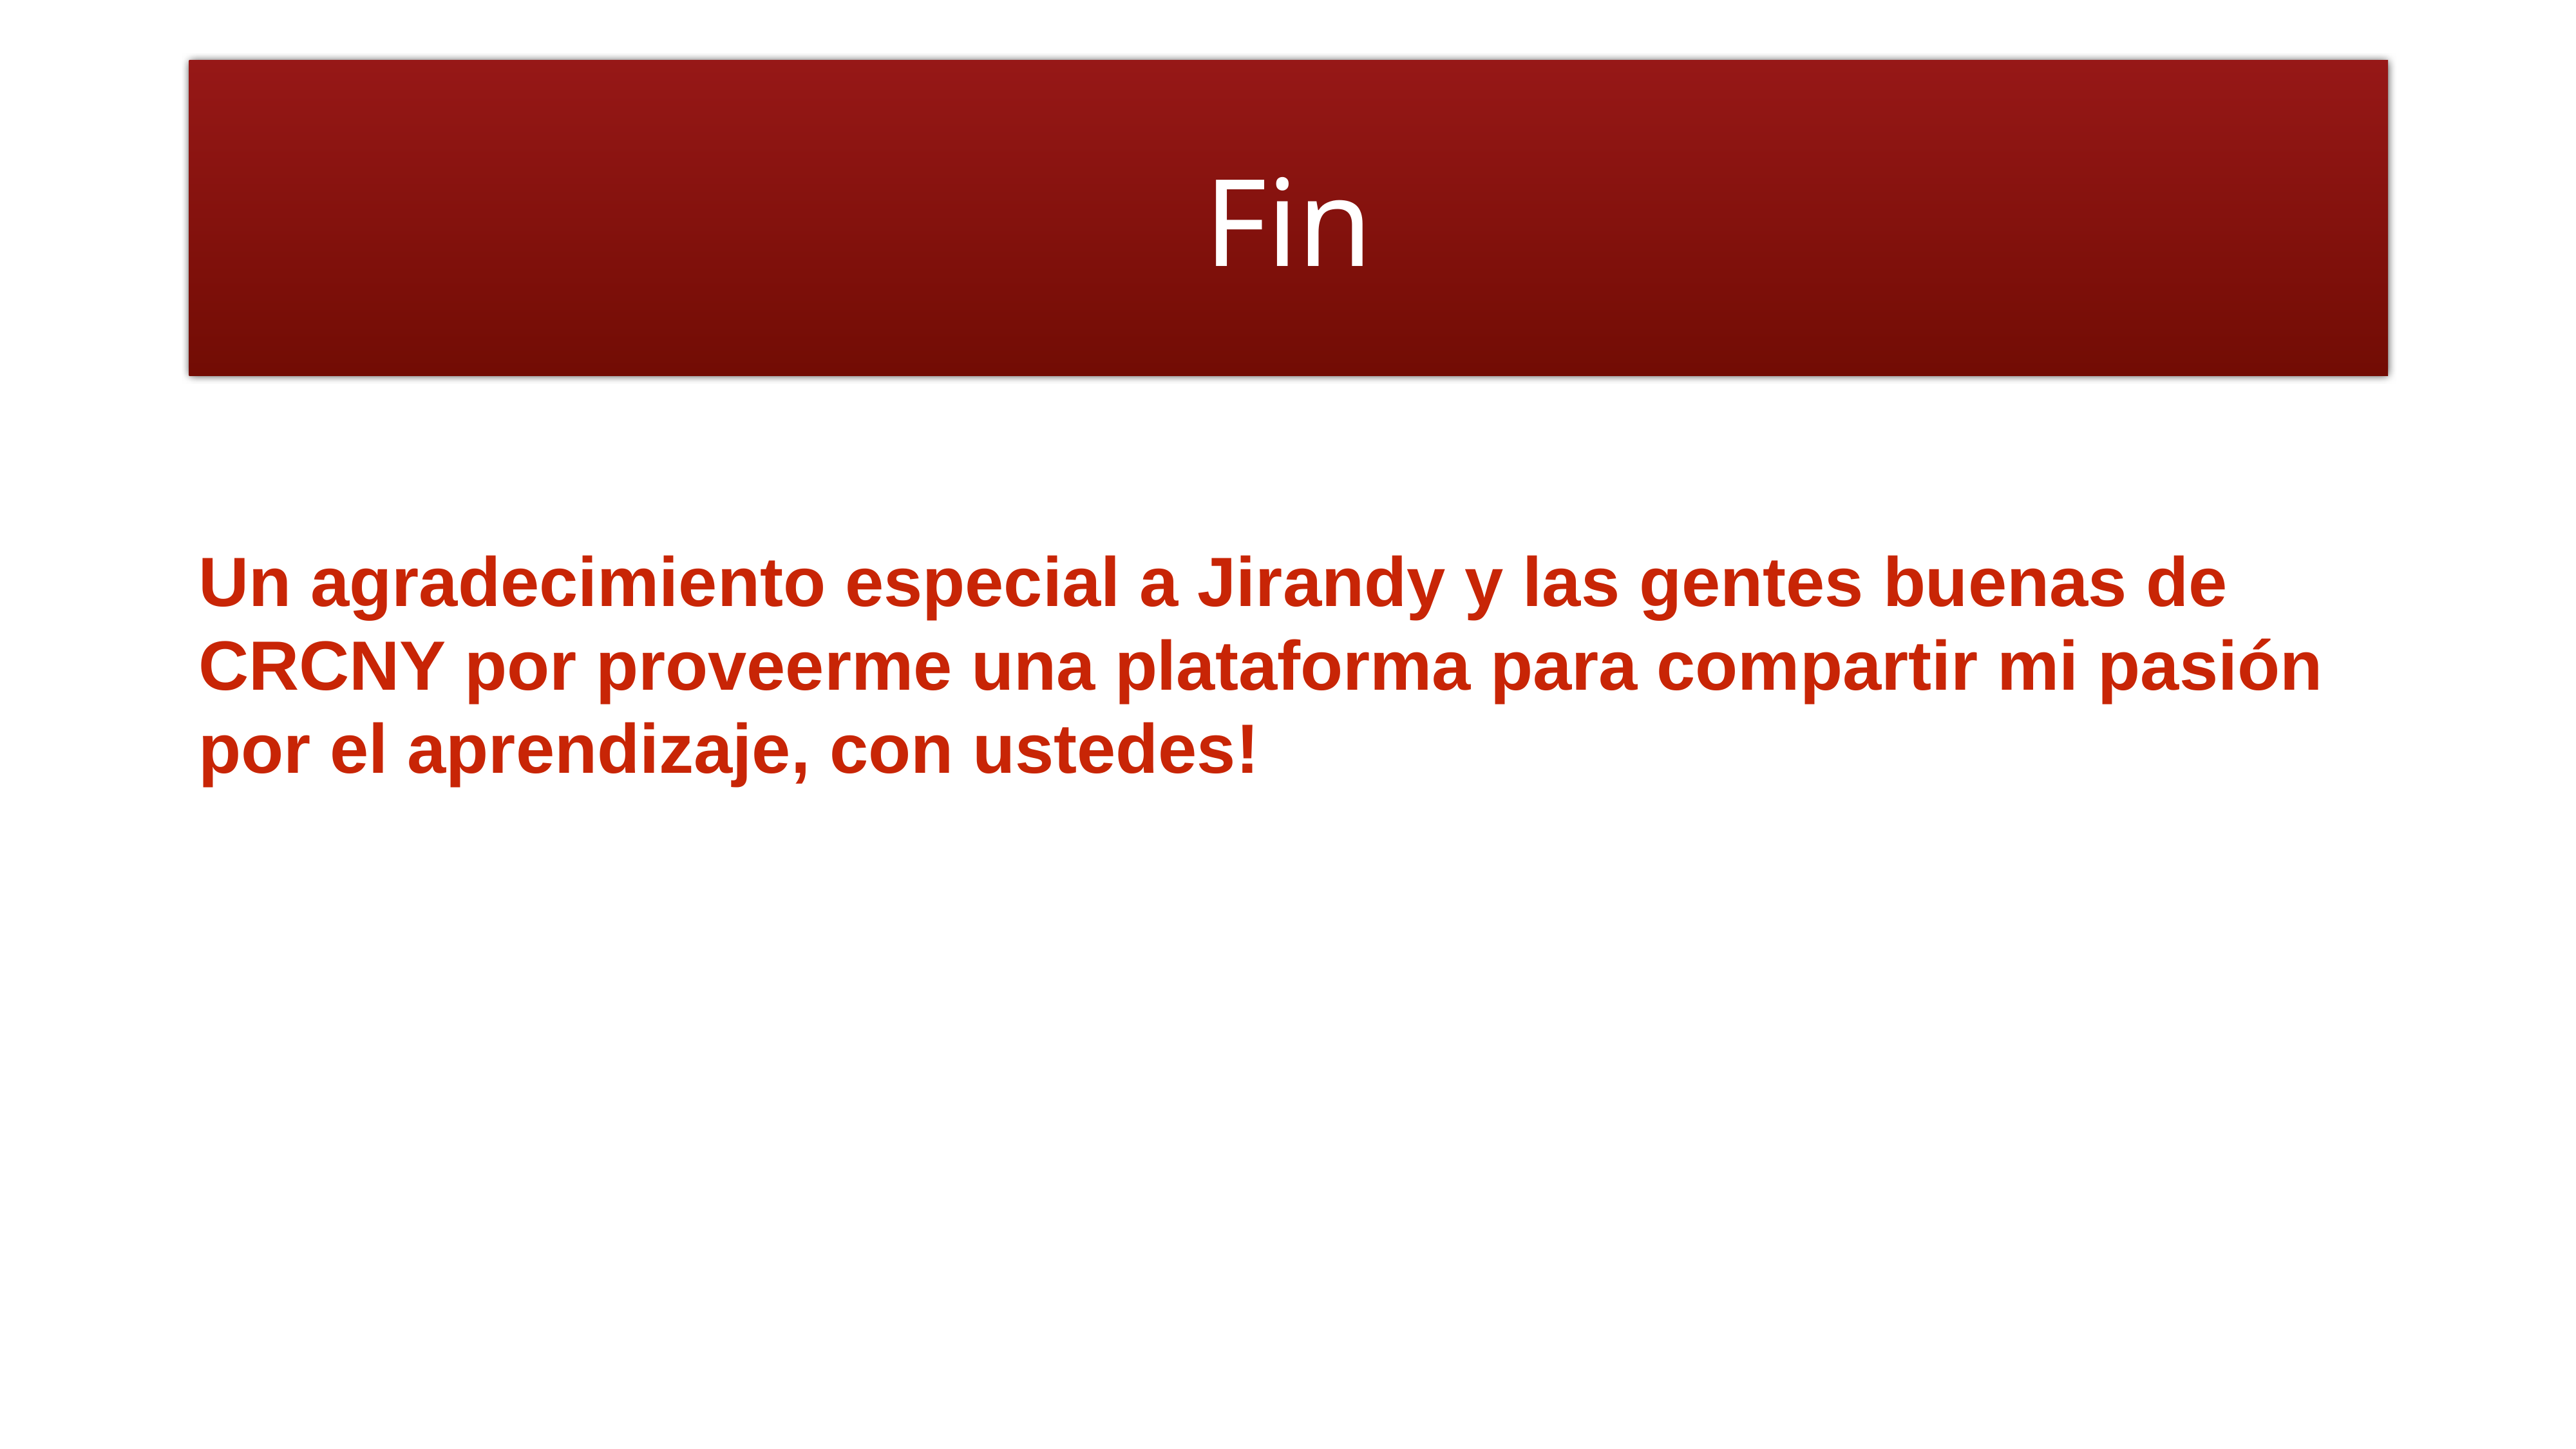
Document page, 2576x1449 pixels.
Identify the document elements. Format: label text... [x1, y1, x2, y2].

title Fin [189, 60, 2389, 376]
list Un agradecimiento especial a Jirandy y las gentes buenas de CRCNY por proveerme una plataforma para compartir mi pasión por el aprendizaje, con ustedes! [193, 363, 2393, 1298]
